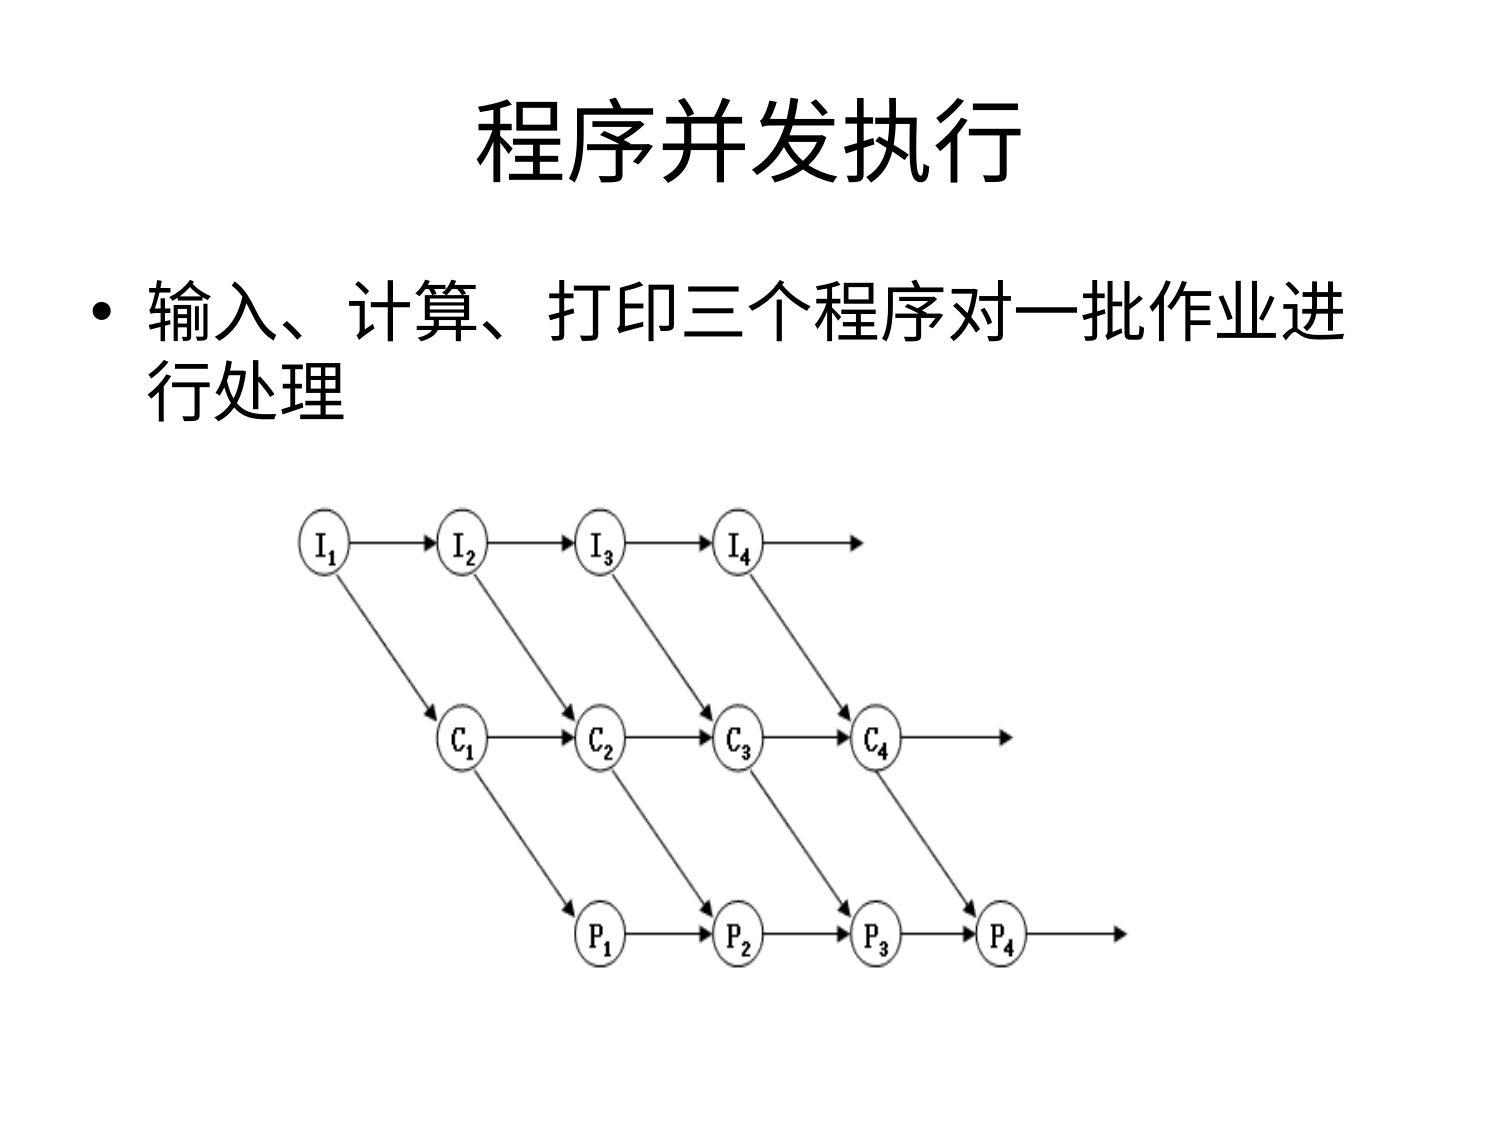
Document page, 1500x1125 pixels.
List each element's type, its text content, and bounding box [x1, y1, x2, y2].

title 程序并发执行 [75, 45, 1425, 233]
list 输入、计算、打印三个程序对一批作业进行处理 [75, 262, 1425, 1005]
picture [253, 455, 1195, 1078]
